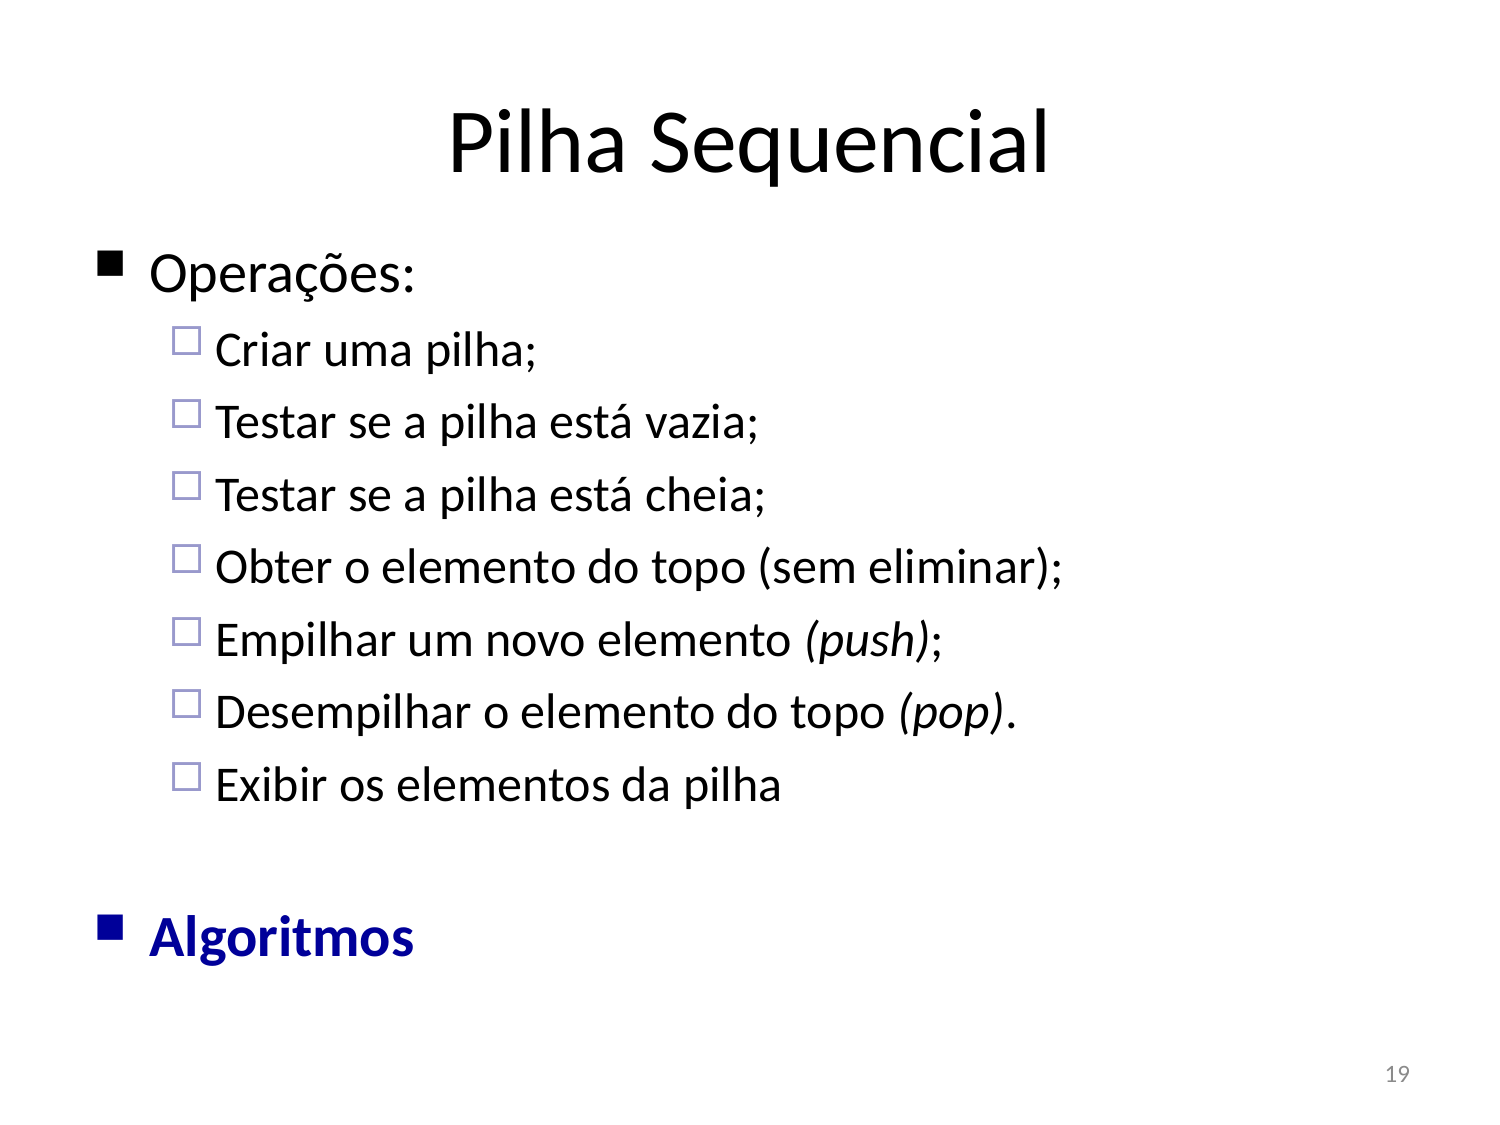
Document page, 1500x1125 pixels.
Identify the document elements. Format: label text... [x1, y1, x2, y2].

title Pilha Sequencial [75, 72, 1425, 199]
list Operações: Criar uma pilha; Testar se a pilha está vazia; Testar se a pilha está cheia; Obter o elemento do topo (sem eliminar); Empilhar um novo elemento (push); Desempilhar o elemento do topo (pop). Exibir os elementos da pilha Algoritmos [78, 226, 1447, 1061]
slide_number 19 [1074, 1061, 1425, 1103]
